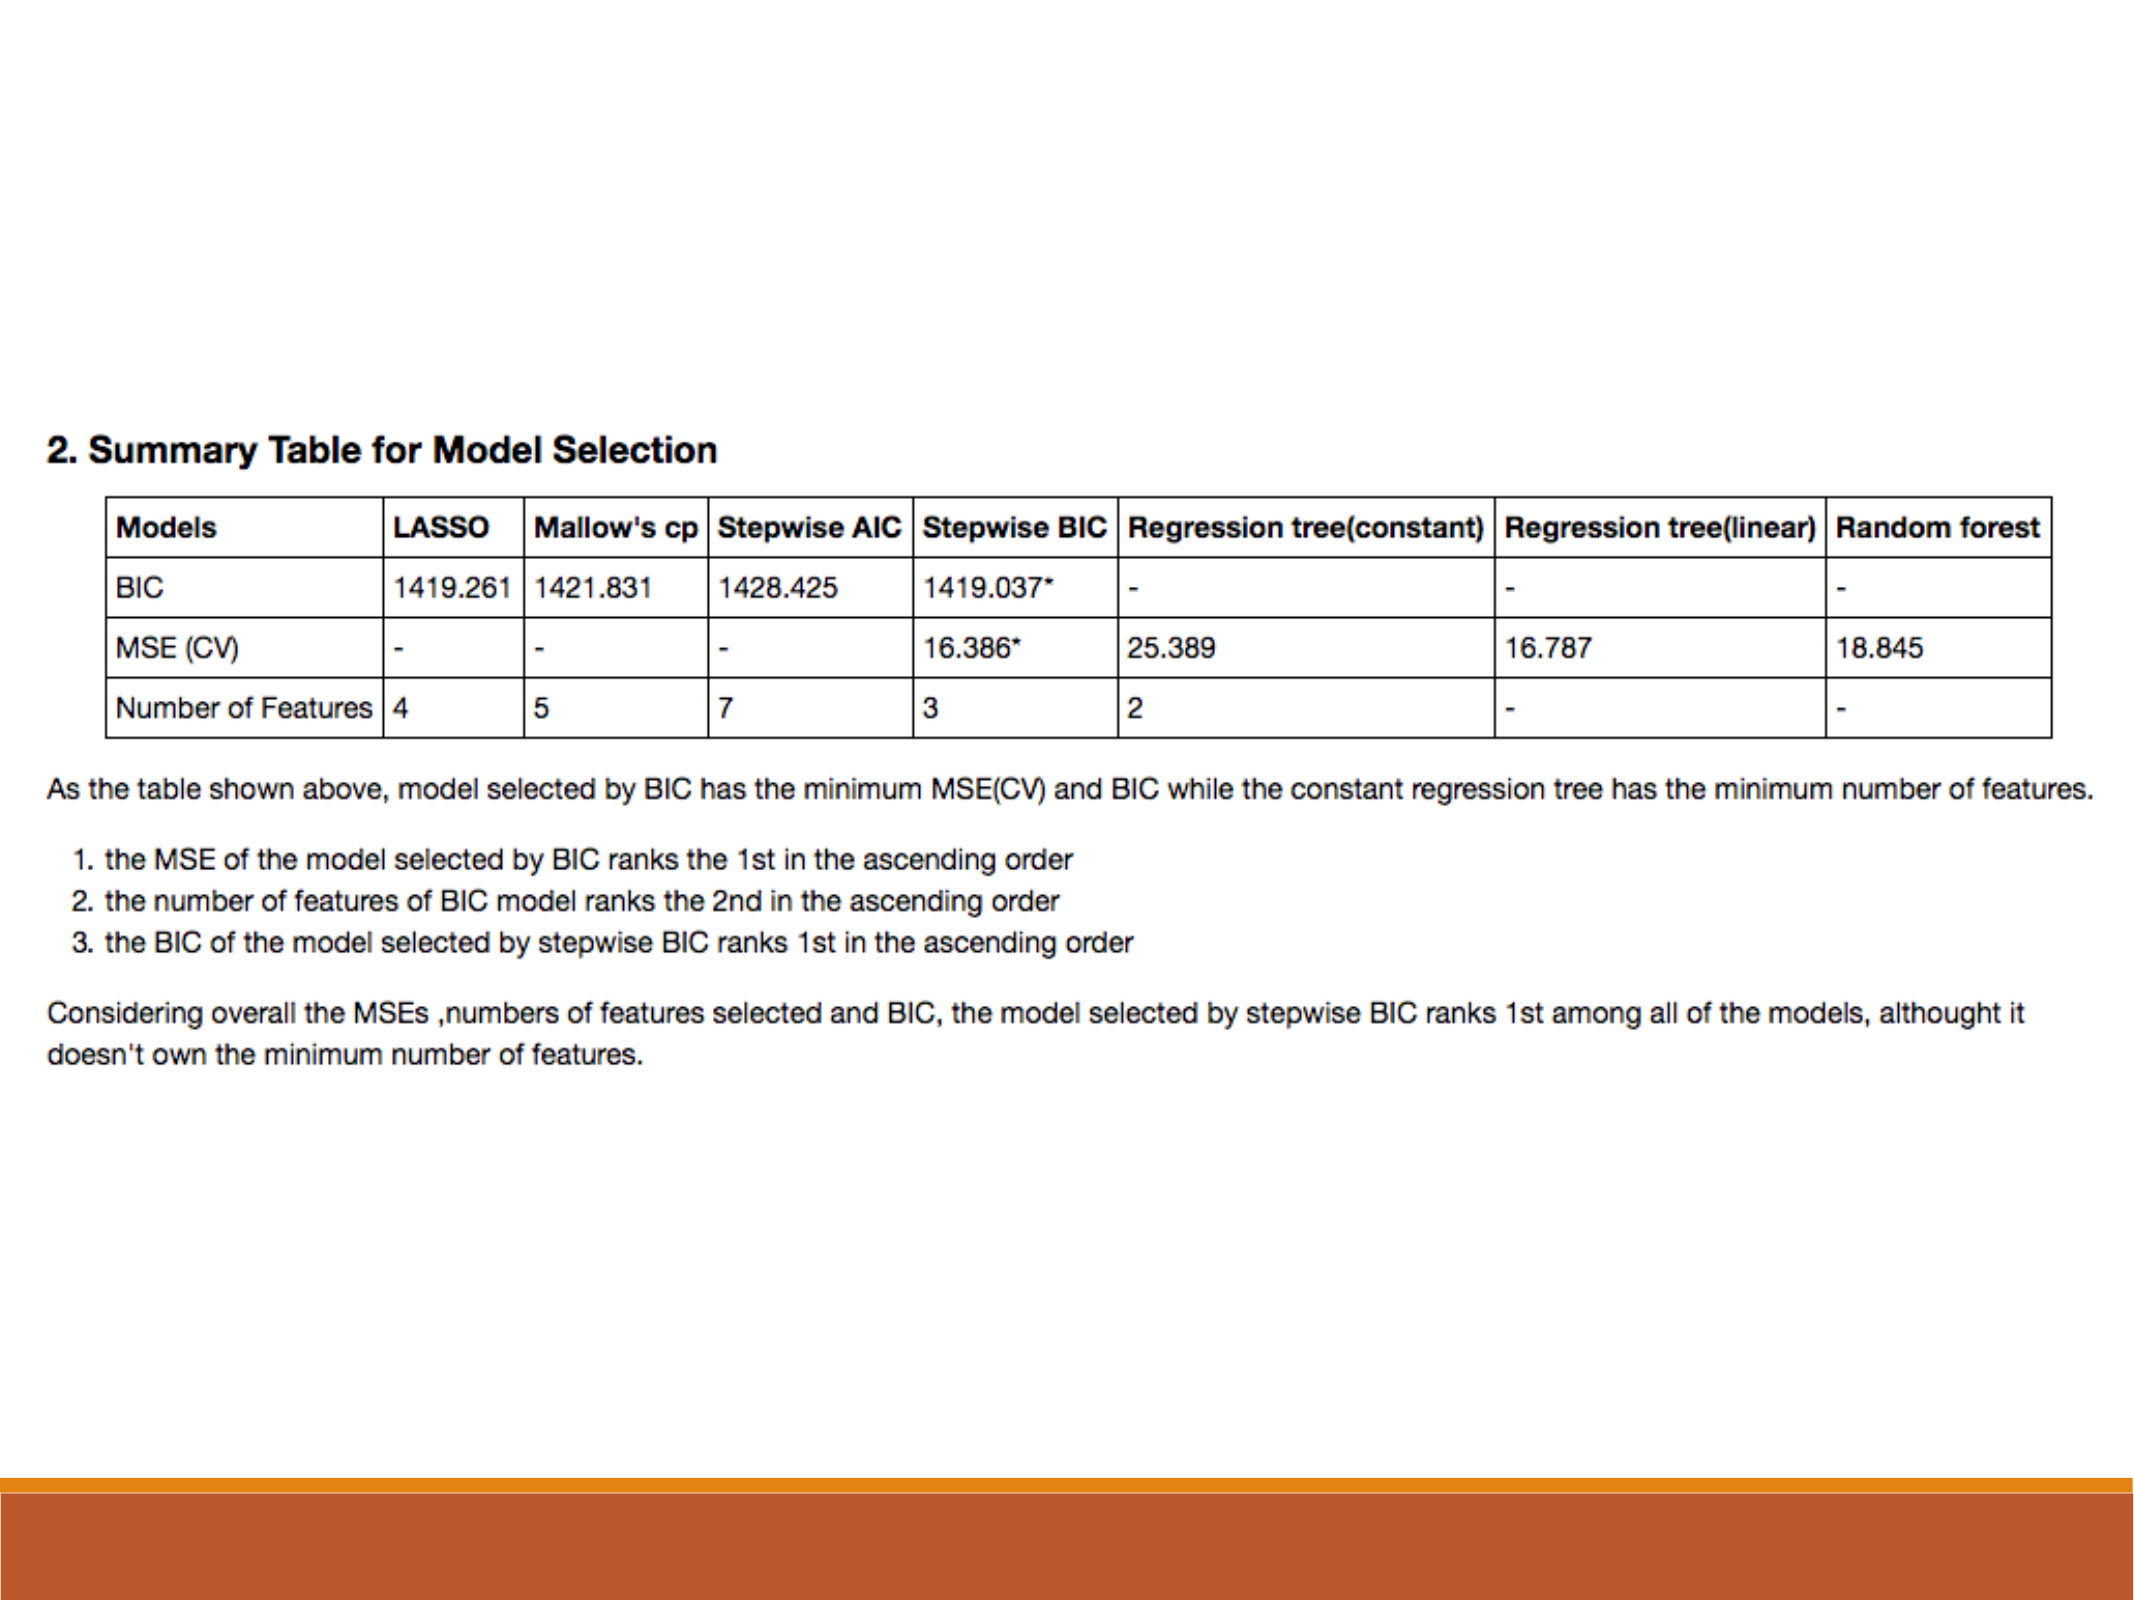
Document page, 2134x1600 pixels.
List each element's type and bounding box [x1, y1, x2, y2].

picture [0, 422, 2134, 1117]
